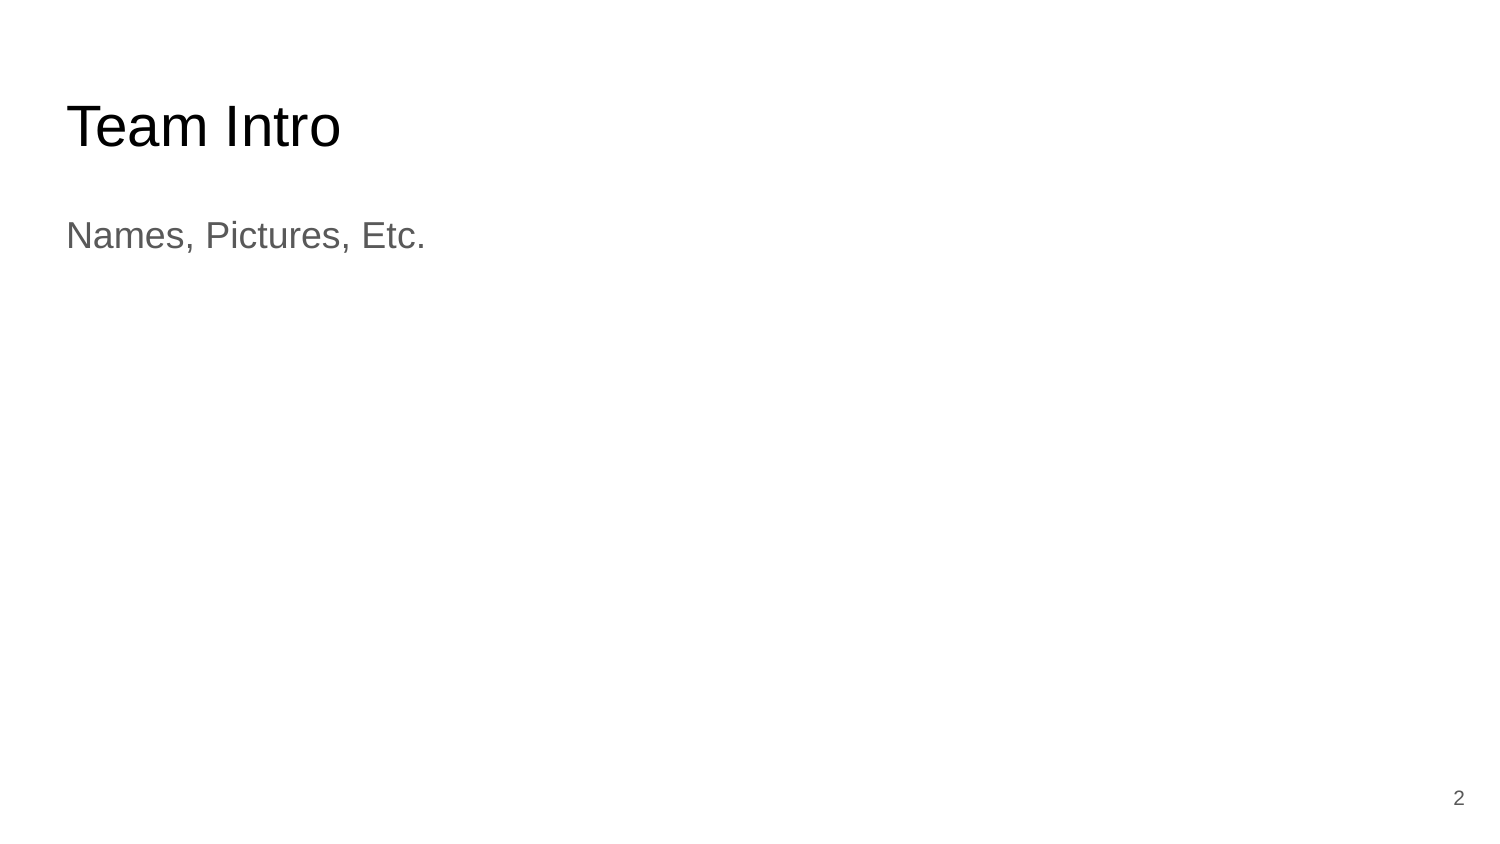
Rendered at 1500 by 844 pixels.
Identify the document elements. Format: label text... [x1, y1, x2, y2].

list Names, Pictures, Etc. [51, 189, 1449, 750]
slide_number ‹#› [1389, 764, 1480, 830]
title Team Intro [51, 72, 1449, 167]
